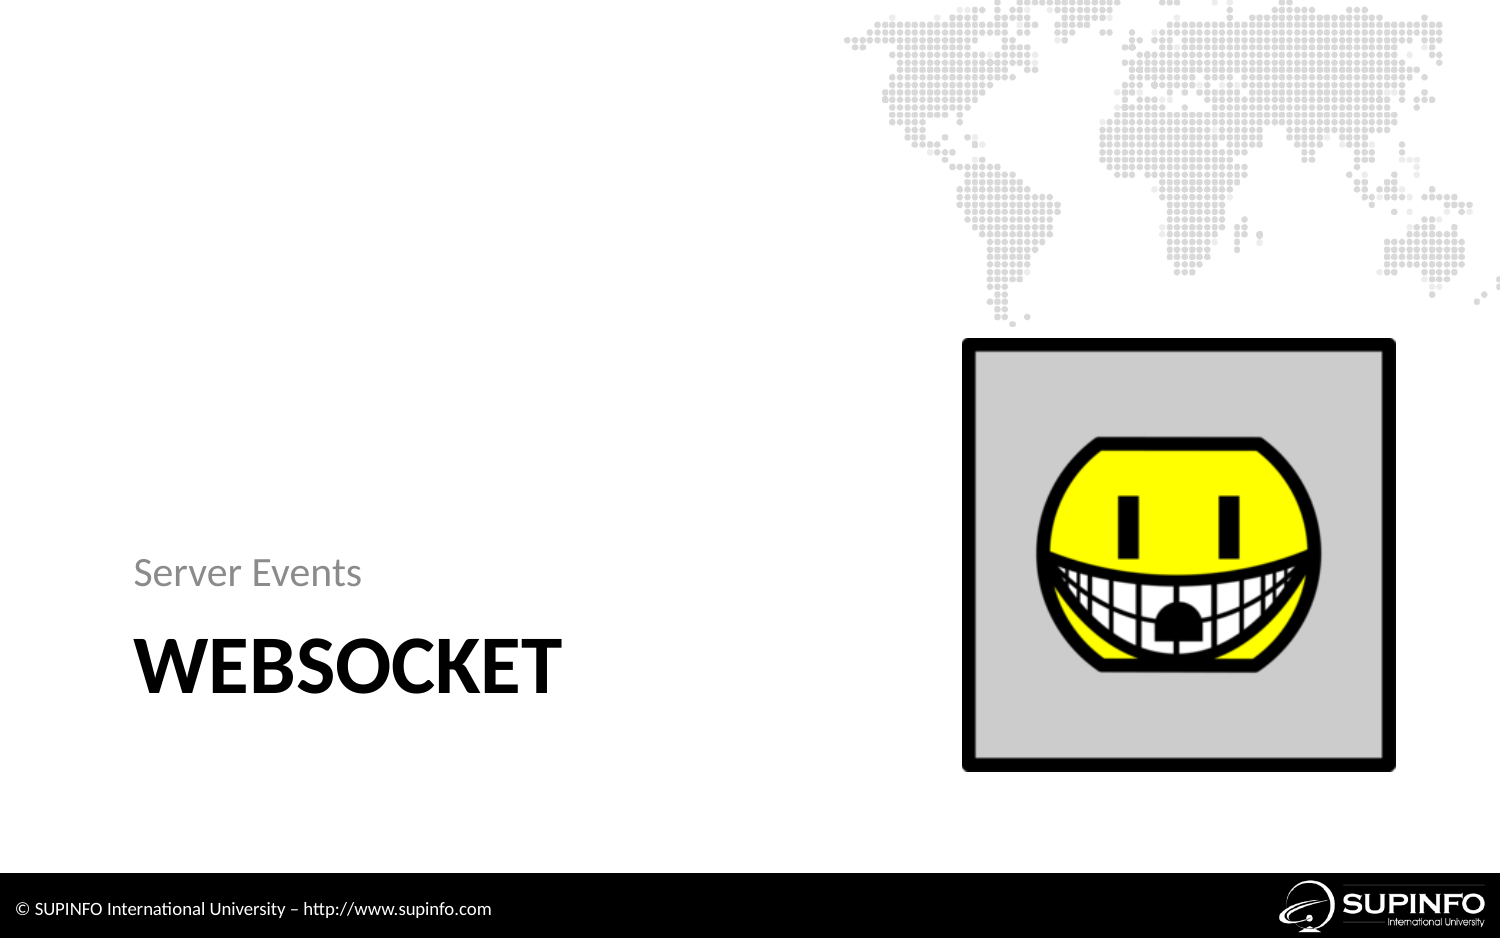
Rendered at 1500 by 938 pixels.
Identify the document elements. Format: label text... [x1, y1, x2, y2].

picture [844, 0, 1500, 327]
picture [1269, 870, 1494, 938]
list Server Events [118, 397, 957, 603]
title Websocket [118, 603, 1394, 789]
picture [962, 338, 1396, 772]
